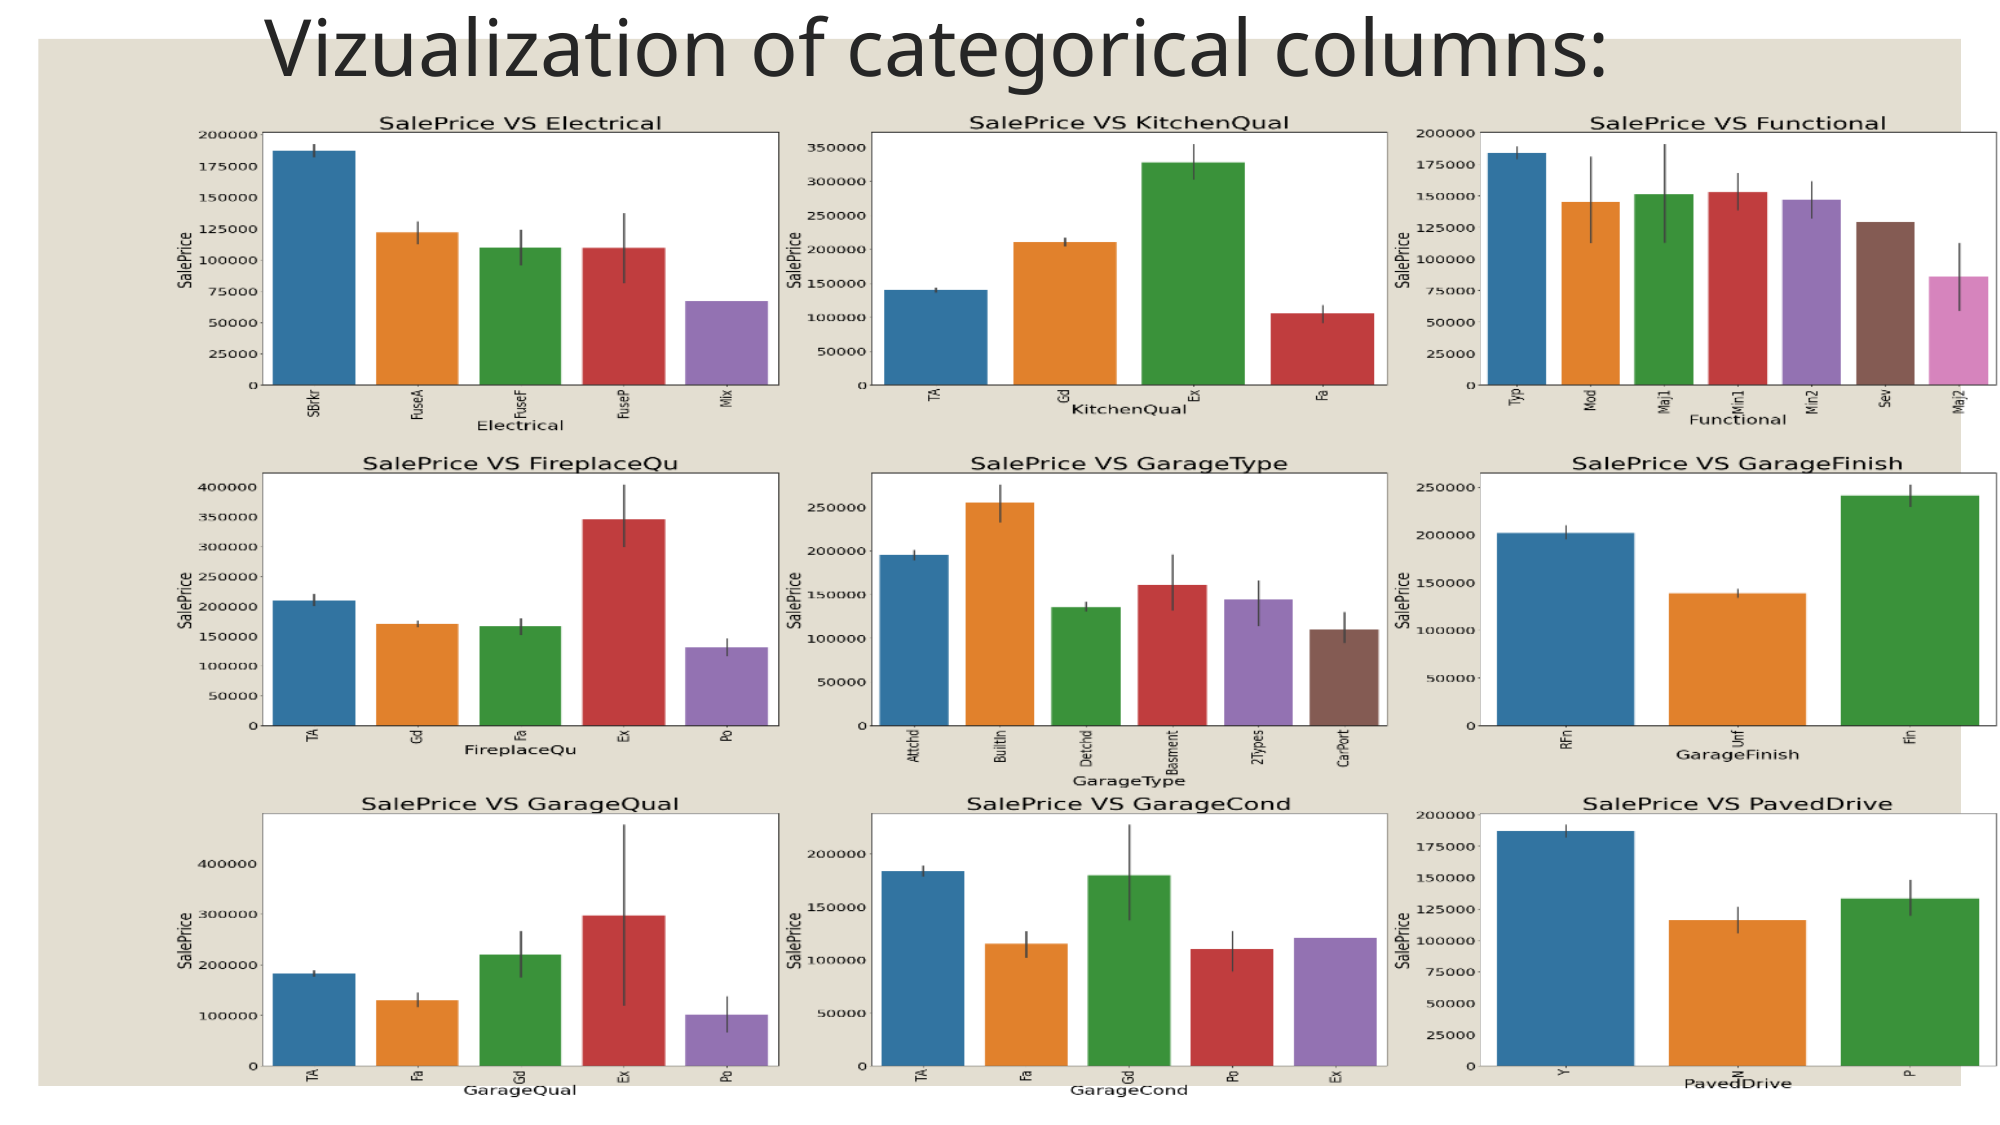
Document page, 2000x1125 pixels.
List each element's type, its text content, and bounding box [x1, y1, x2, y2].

picture [172, 101, 2000, 1125]
title Vizualization of categorical columns: [249, 0, 1863, 97]
